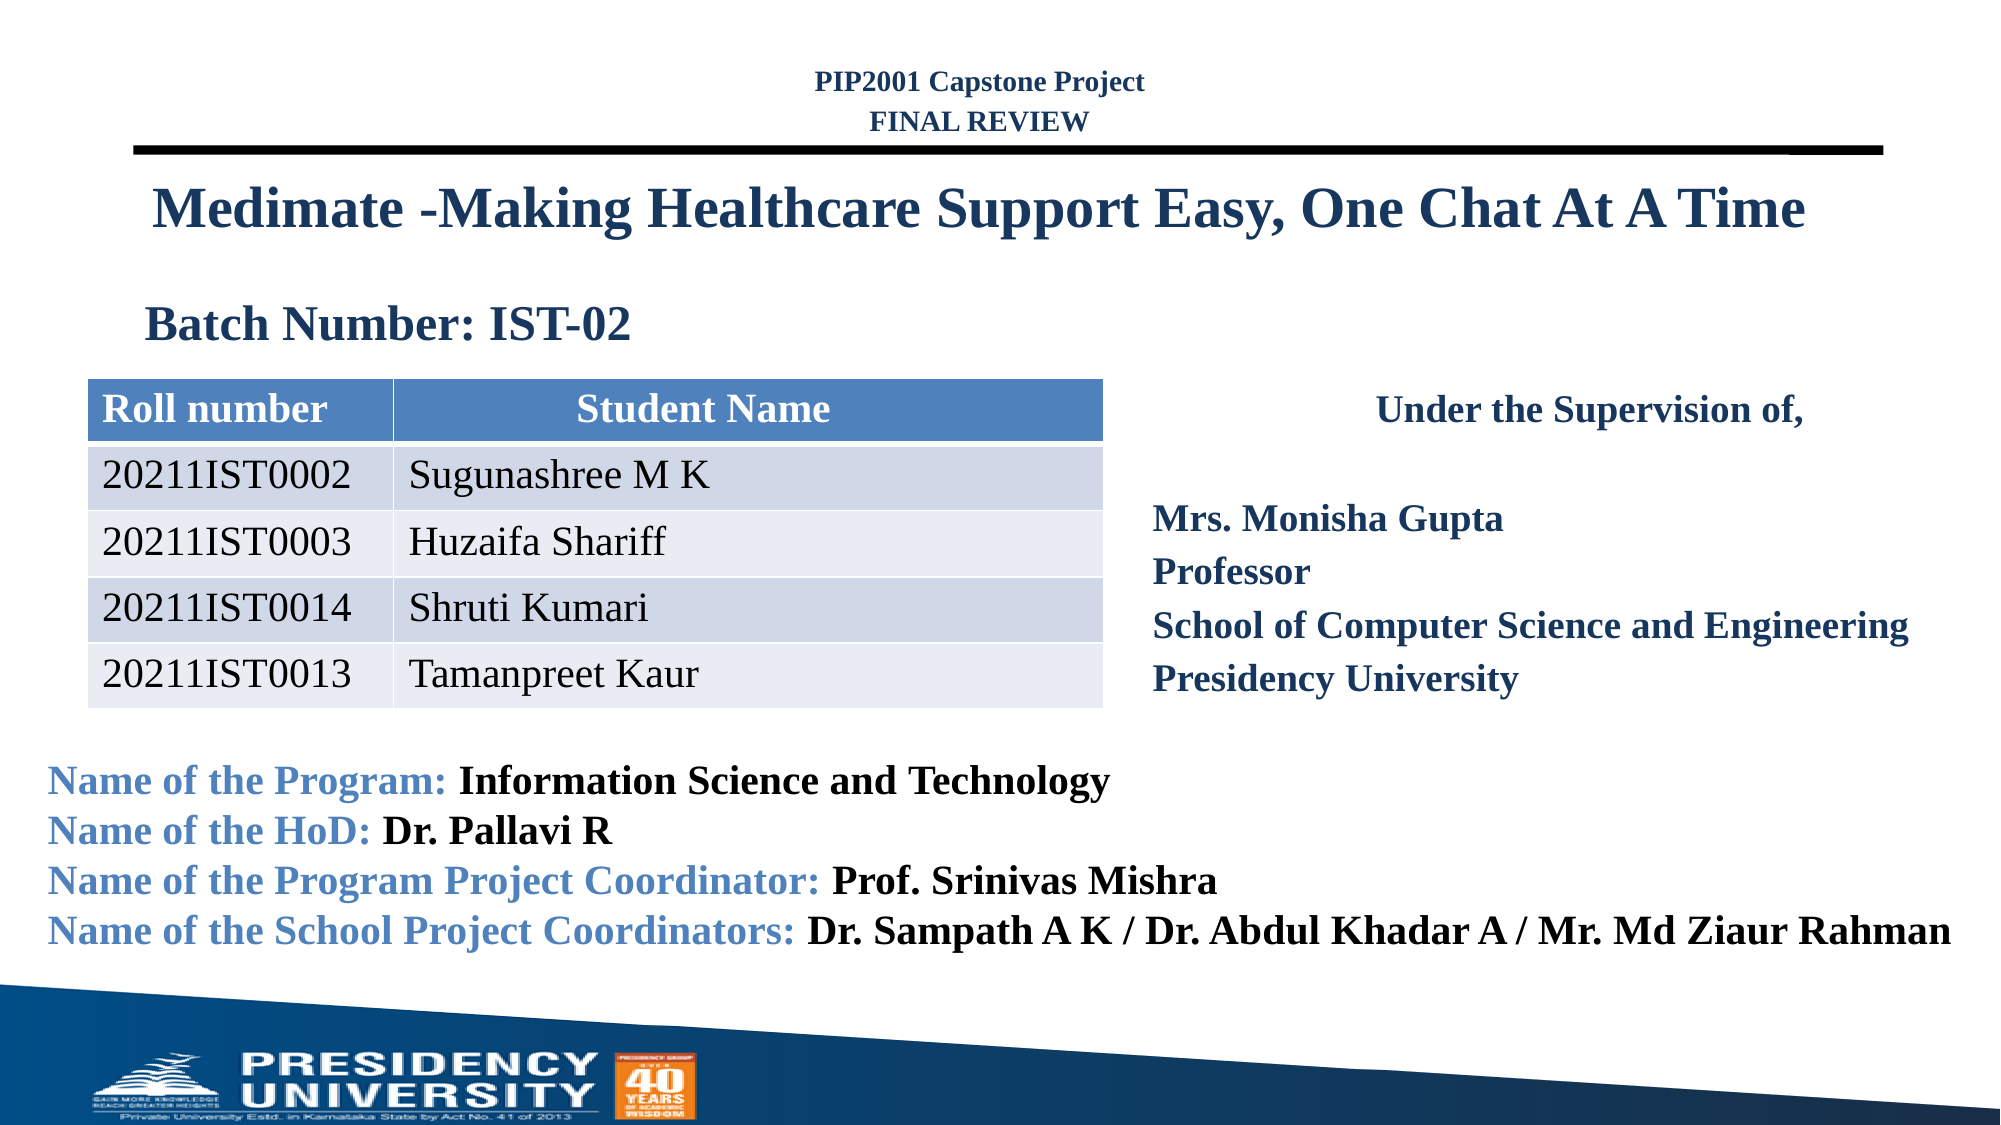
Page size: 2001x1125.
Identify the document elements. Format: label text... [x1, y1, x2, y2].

table_header Student Name [394, 379, 1103, 441]
table_cell 20211IST0002 [88, 447, 393, 510]
table_cell 20211IST0003 [88, 511, 393, 576]
table_cell Huzaifa Shariff [394, 511, 1103, 576]
text_box PIP2001 Capstone Project FINAL REVIEW [653, 54, 1306, 146]
table_cell Shruti Kumari [394, 578, 1103, 642]
subtitle Batch Number: IST-02 [129, 283, 781, 374]
table_cell Tamanpreet Kaur [394, 644, 1103, 708]
table_cell 20211IST0013 [88, 644, 393, 708]
text_box Name of the Program: Information Science and Technology Name of the HoD: Dr. Pallavi R Name of the Program Project Coordinator: Prof. Srinivas Mishra Name of the School Project Coordinators: Dr. Sampath A K / Dr. Abdul Khadar A / Mr. Md Ziaur Rahman [32, 744, 2000, 1002]
picture [0, 982, 2000, 1125]
table_header Roll number [88, 379, 393, 441]
table_cell 20211IST0014 [88, 578, 393, 642]
title Medimate -Making Healthcare Support Easy, One Chat At A Time [129, 125, 1830, 284]
text_box Under the Supervision of, Mrs. Monisha Gupta Professor School of Computer Science and Engineering Presidency University [1137, 375, 2000, 708]
table_cell Sugunashree M K [394, 447, 1103, 510]
